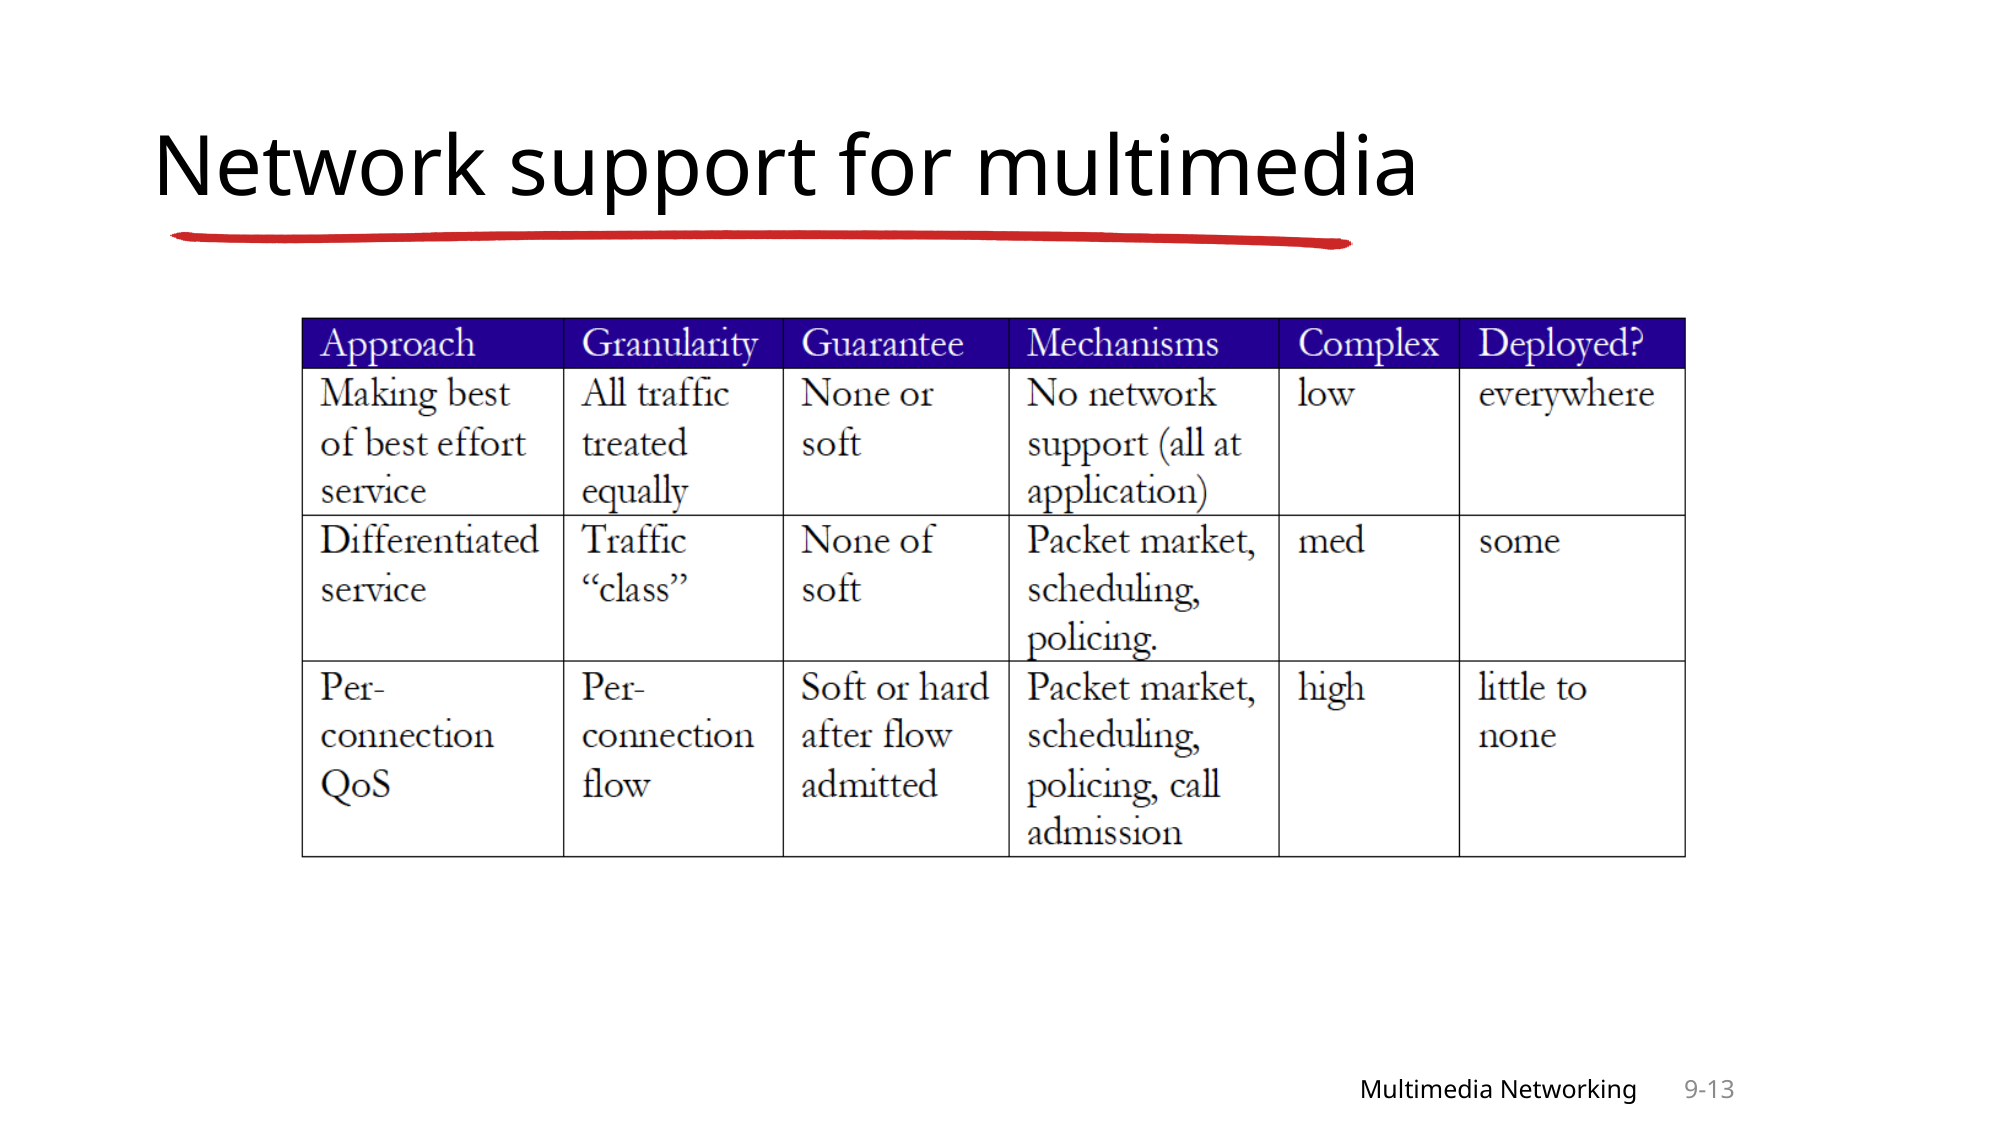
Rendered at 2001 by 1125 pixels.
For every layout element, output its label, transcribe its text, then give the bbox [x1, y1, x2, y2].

title Network support for multimedia [137, 59, 1863, 278]
footer Multimedia Networking [1329, 1067, 1654, 1110]
slide_number 9-13 [1637, 1068, 1750, 1113]
picture [165, 225, 1366, 255]
picture [292, 306, 1697, 868]
